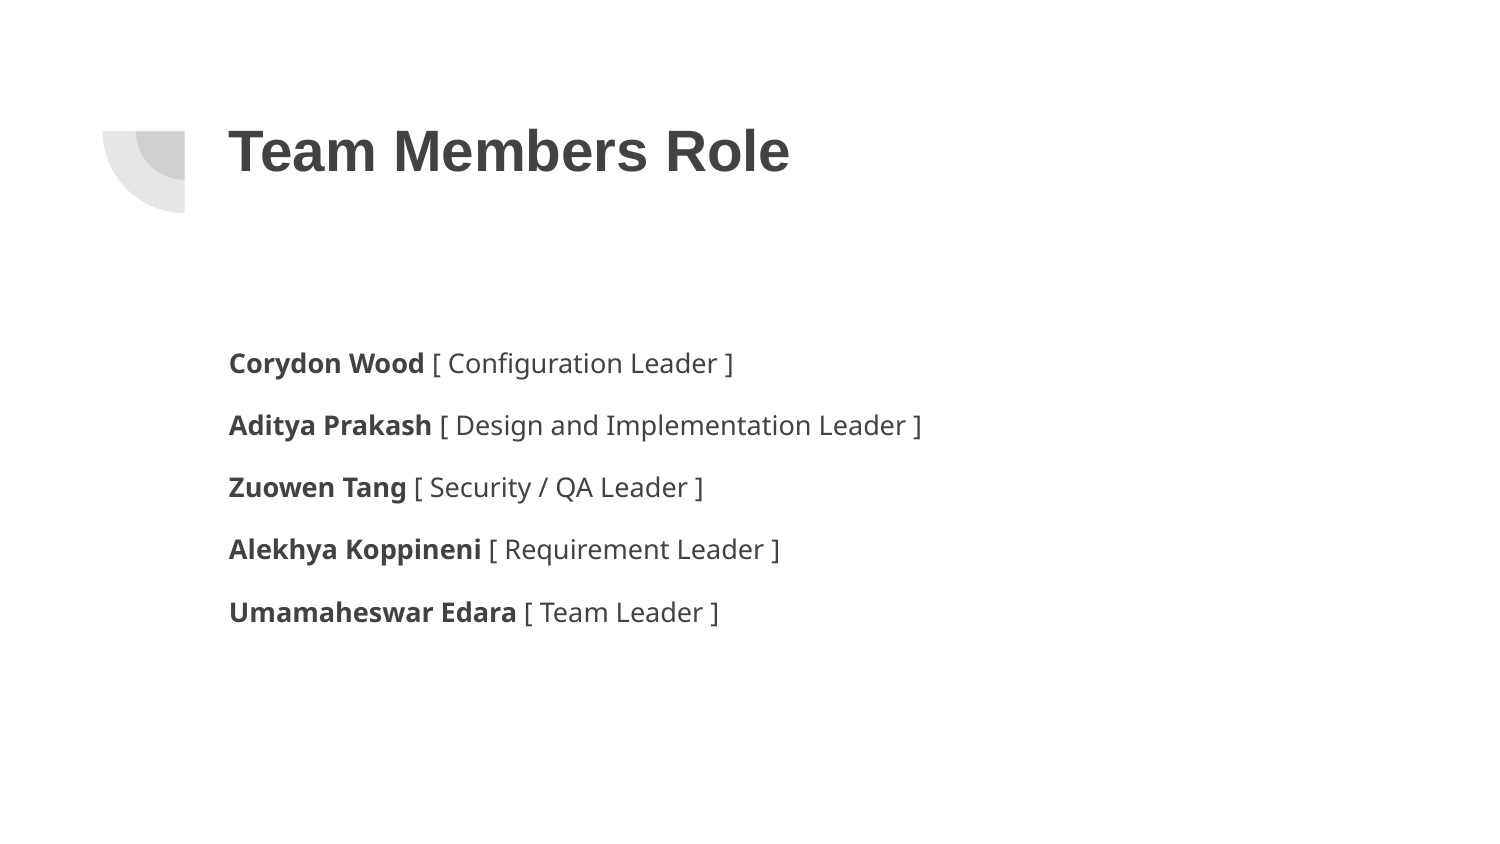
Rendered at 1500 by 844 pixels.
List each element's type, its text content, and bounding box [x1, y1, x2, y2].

list Corydon Wood [ Configuration Leader ] Aditya Prakash [ Design and Implementation Leader ] Zuowen Tang [ Security / QA Leader ] Alekhya Koppineni [ Requirement Leader ] Umamaheswar Edara [ Team Leader ] [213, 326, 1368, 744]
title Team Members Role [213, 98, 913, 225]
